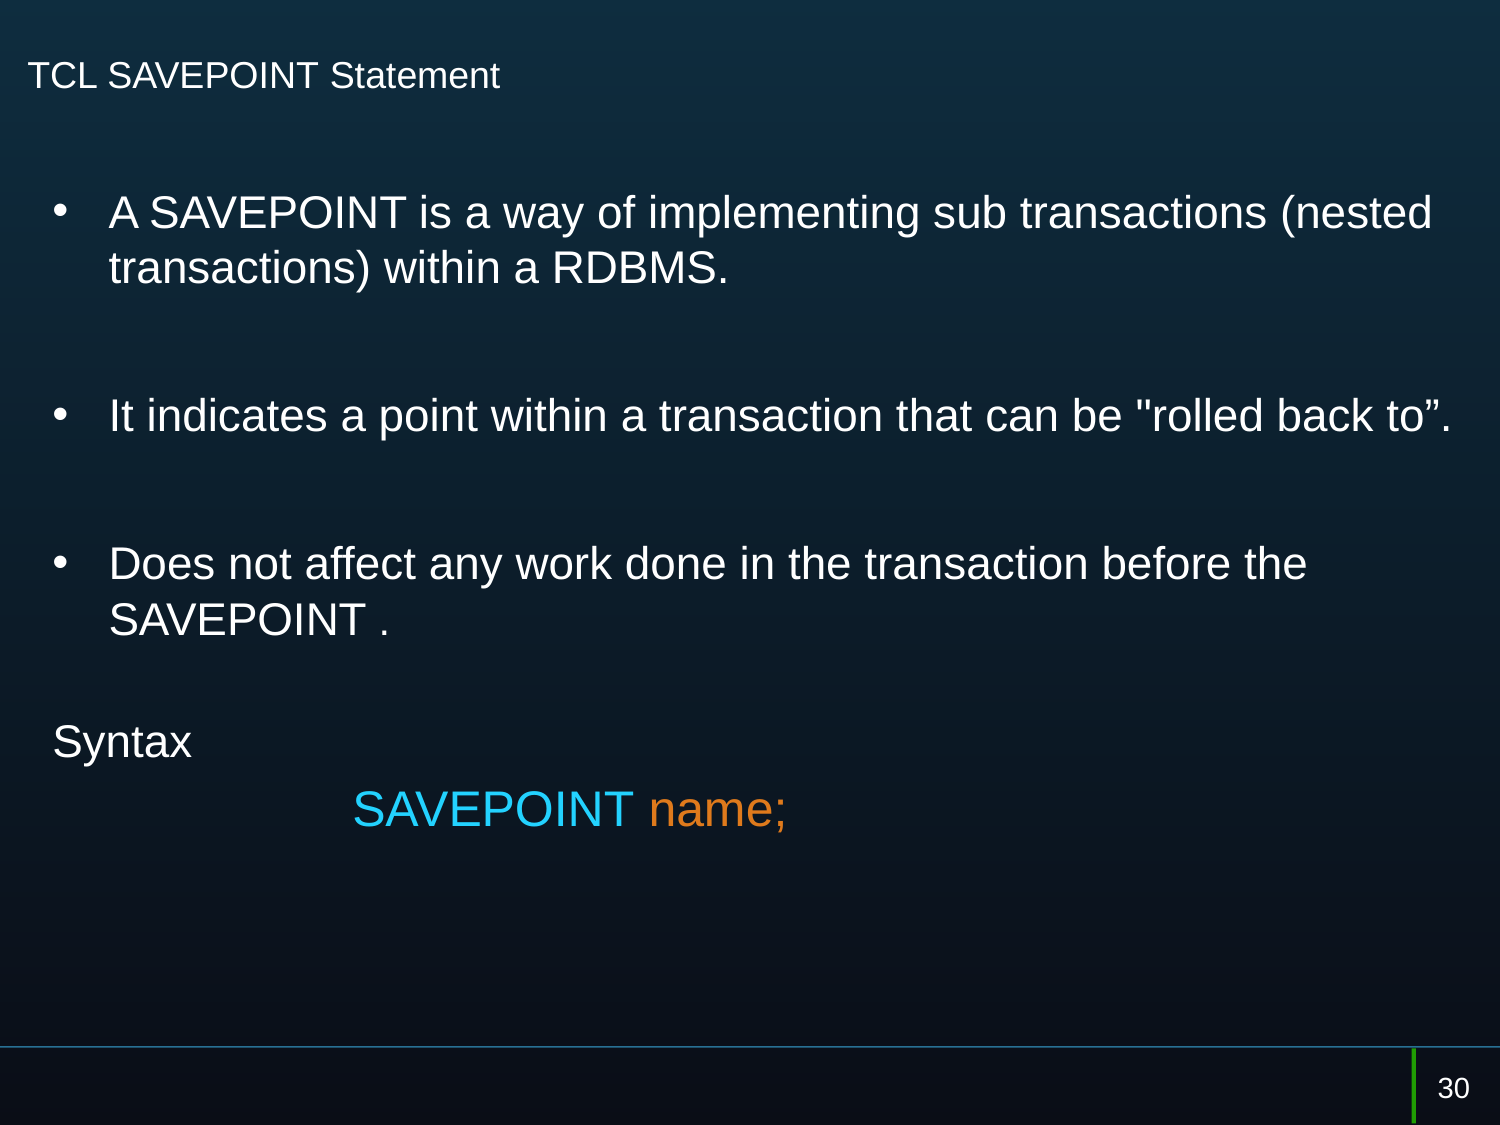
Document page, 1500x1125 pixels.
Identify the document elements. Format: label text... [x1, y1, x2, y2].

title TCL SAVEPOINT Statement [12, 29, 1138, 118]
list A SAVEPOINT is a way of implementing sub transactions (nested transactions) within a RDBMS. It indicates a point within a transaction that can be "rolled back to”. Does not affect any work done in the transaction before the SAVEPOINT . Syntax SAVEPOINT name; [37, 174, 1475, 980]
text_box 30 [1422, 1062, 1498, 1108]
